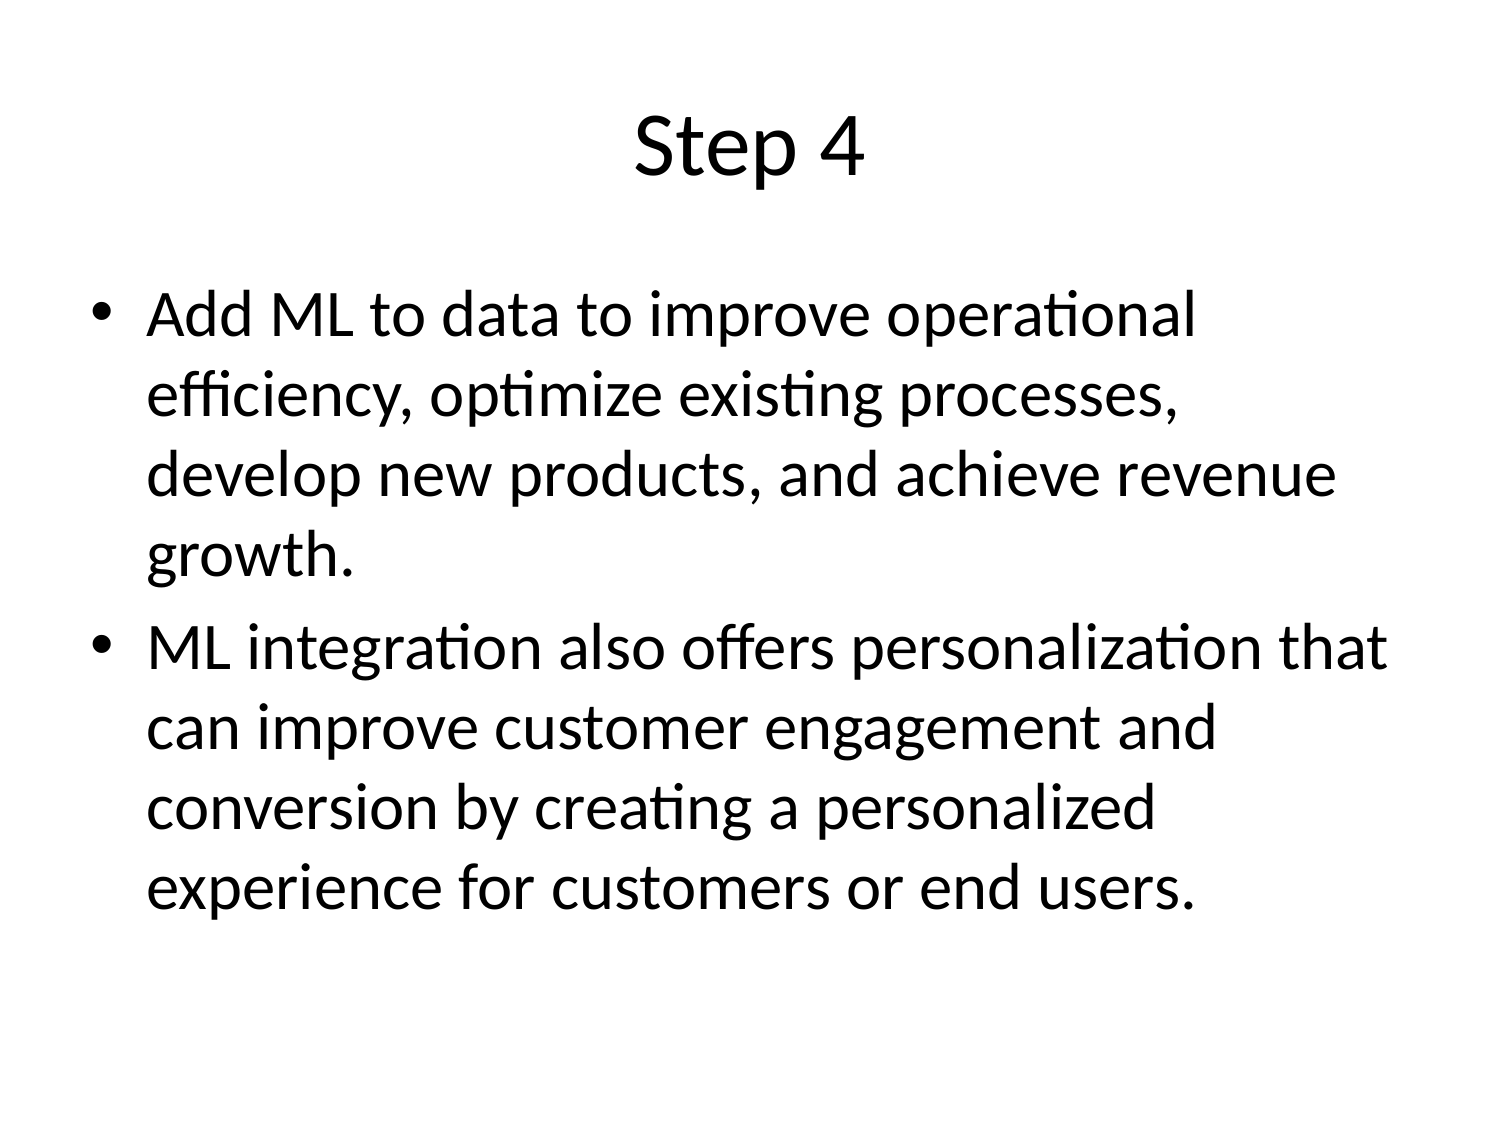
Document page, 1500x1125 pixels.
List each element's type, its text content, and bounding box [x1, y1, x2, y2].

list Add ML to data to improve operational efficiency, optimize existing processes, develop new products, and achieve revenue growth. ML integration also offers personalization that can improve customer engagement and conversion by creating a personalized experience for customers or end users. [75, 262, 1425, 1005]
title Step 4 [75, 45, 1425, 233]
